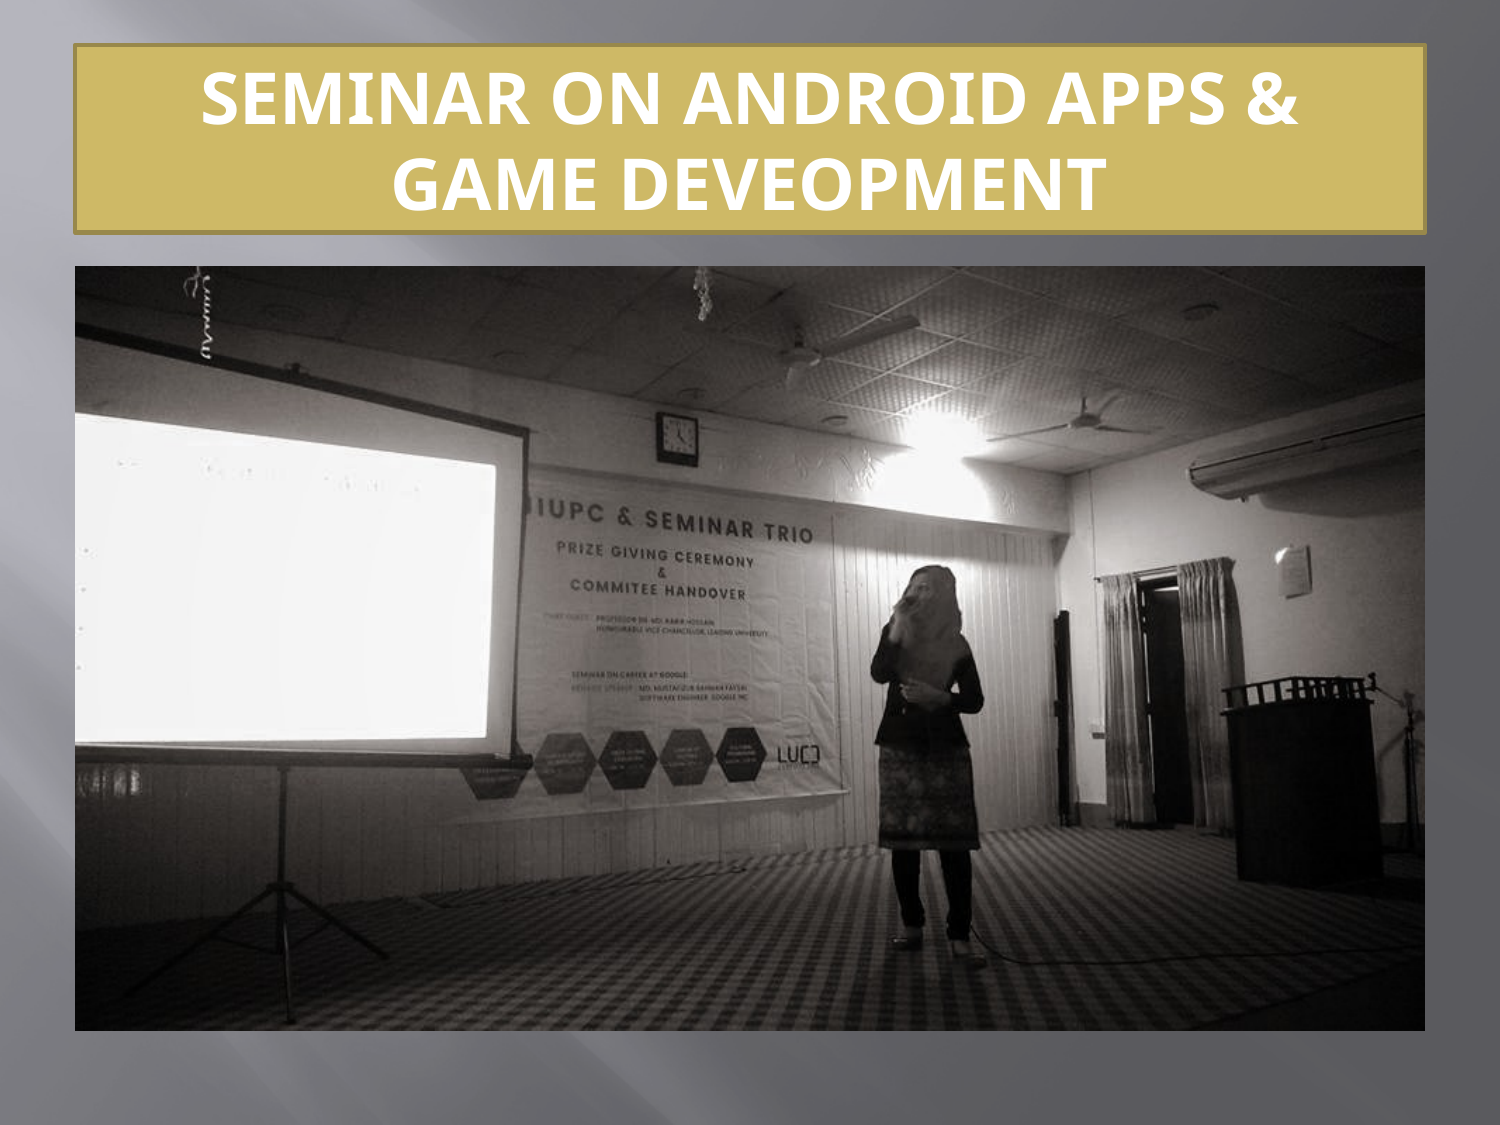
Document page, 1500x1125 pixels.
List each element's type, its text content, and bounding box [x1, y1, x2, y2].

title SEMINAR ON ANDROID APPS & GAME DEVEOPMENT [73, 43, 1427, 235]
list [74, 266, 1426, 1031]
